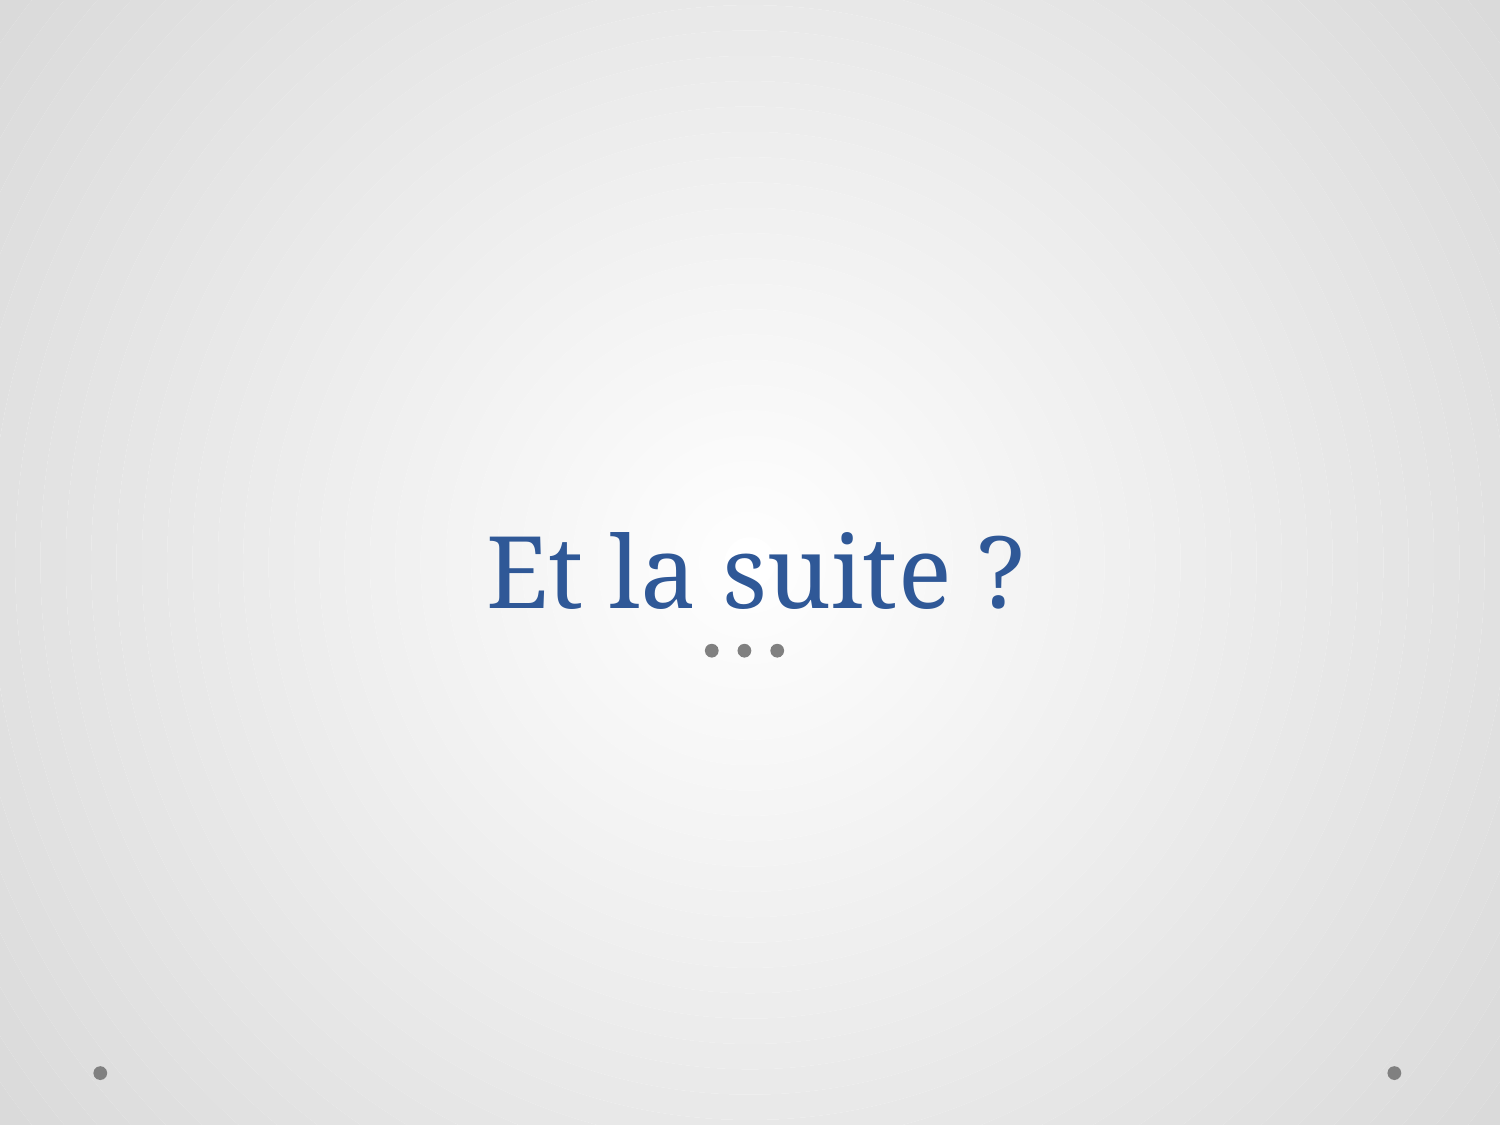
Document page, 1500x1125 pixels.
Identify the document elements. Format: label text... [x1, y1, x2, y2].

title Et la suite ? [118, 224, 1394, 636]
